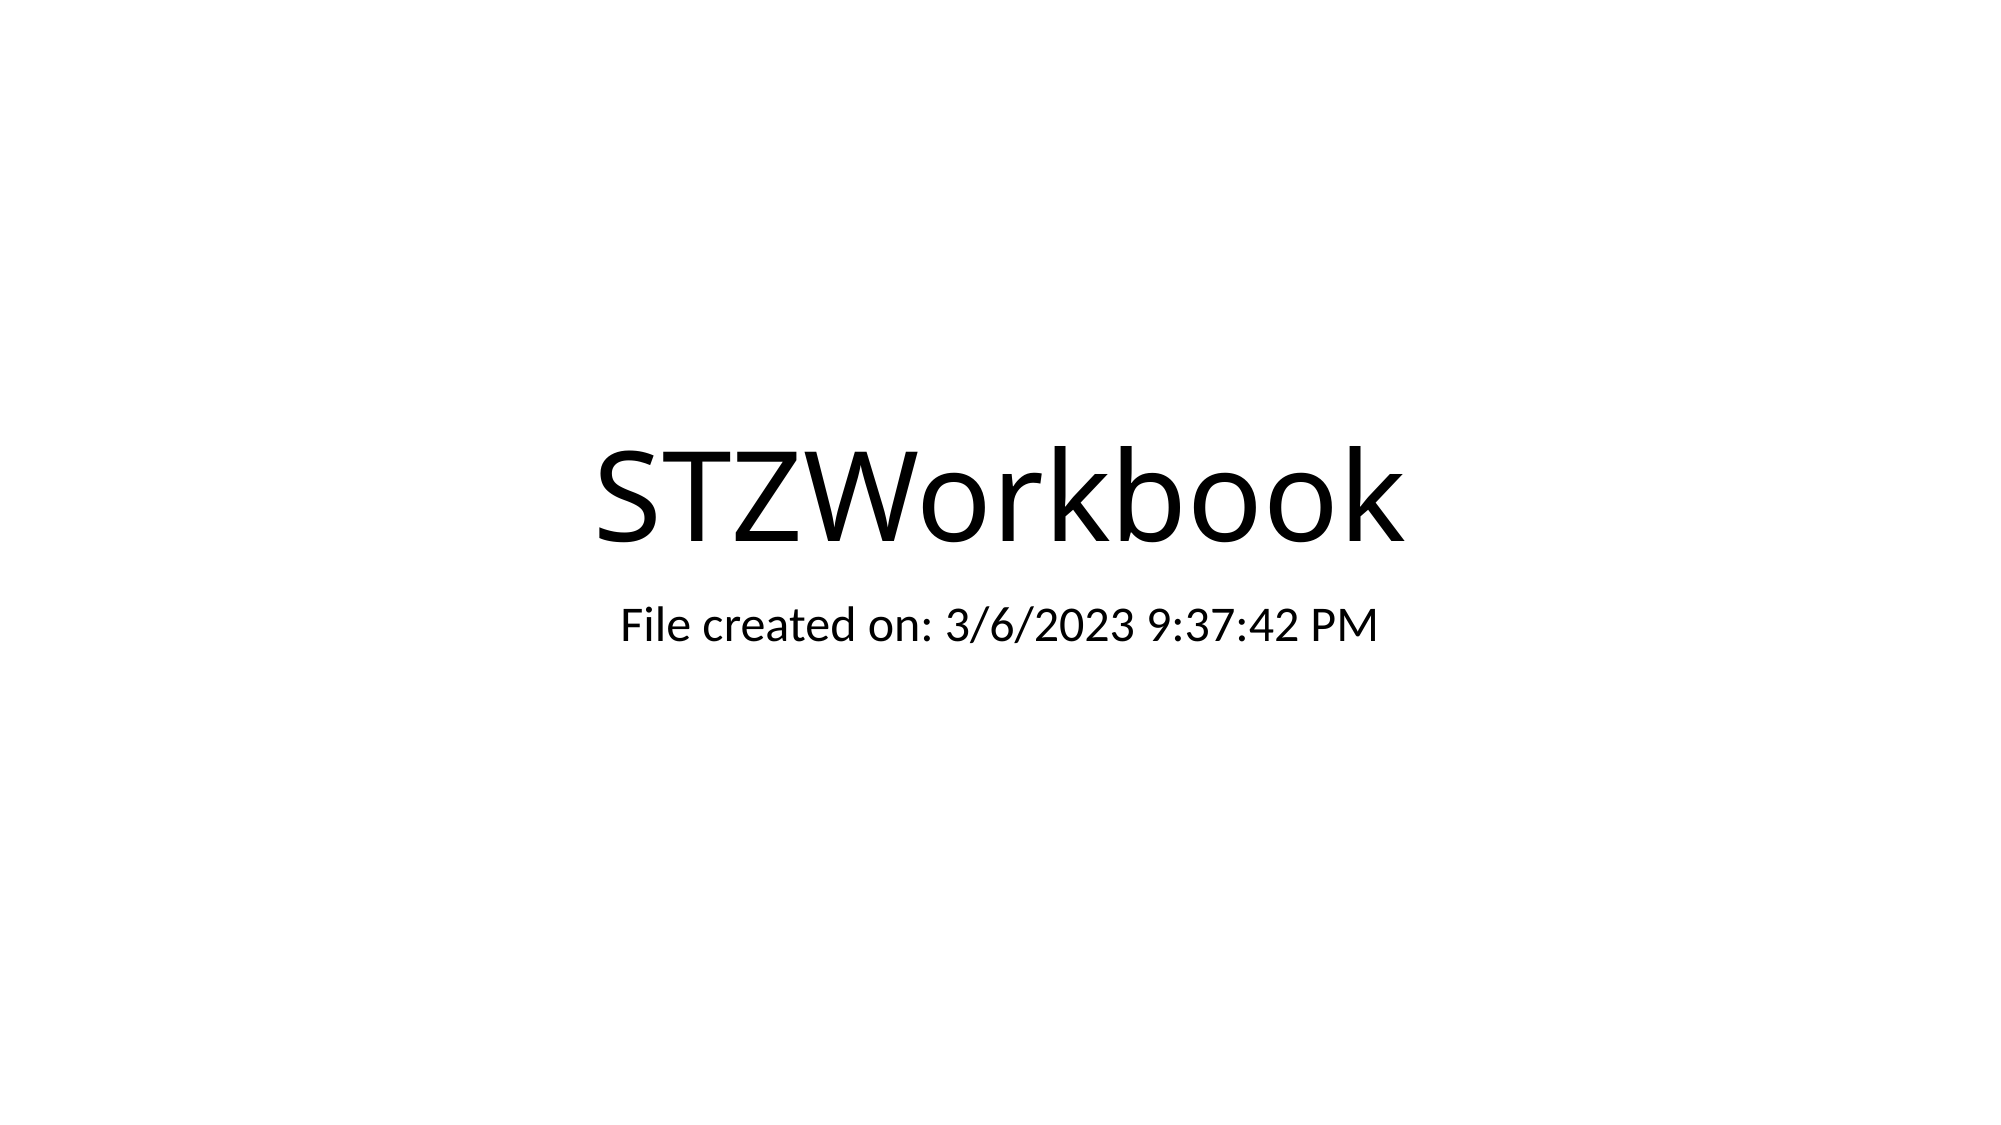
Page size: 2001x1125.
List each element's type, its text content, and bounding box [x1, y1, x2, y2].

title STZWorkbook [249, 184, 1750, 576]
subtitle File created on: 3/6/2023 9:37:42 PM [249, 590, 1750, 863]
